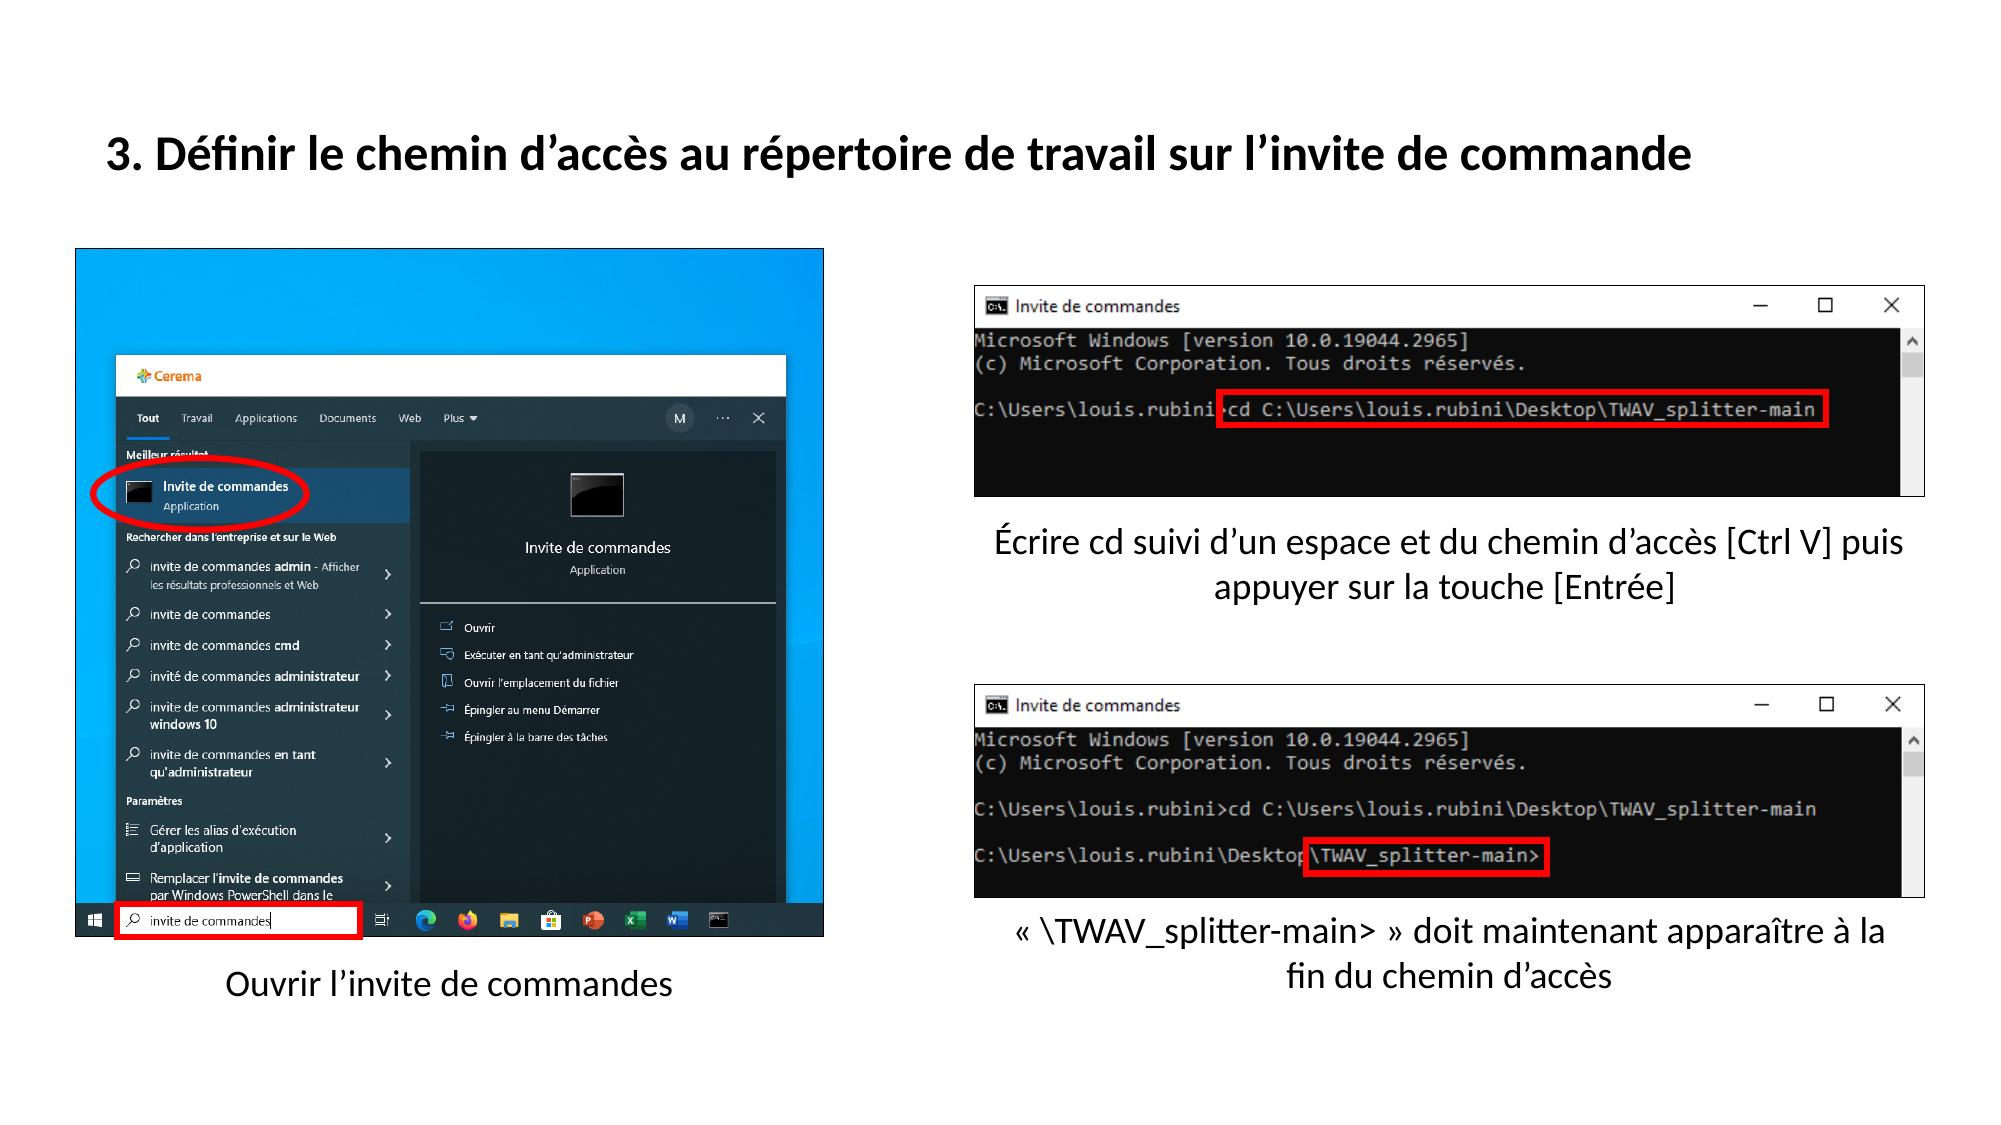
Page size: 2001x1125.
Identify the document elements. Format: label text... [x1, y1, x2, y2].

picture [974, 285, 1925, 497]
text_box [75, 248, 825, 937]
text_box Écrire cd suivi d’un espace et du chemin d’accès [Ctrl V] puis appuyer sur la touche [Entrée] [974, 509, 1925, 615]
text_box Ouvrir l’invite de commandes [210, 951, 689, 1012]
text_box 3. Définir le chemin d’accès au répertoire de travail sur l’invite de commande [90, 112, 1709, 188]
picture [974, 684, 1925, 898]
text_box « \TWAV_splitter-main> » doit maintenant apparaître à la fin du chemin d’accès [974, 898, 1925, 1004]
